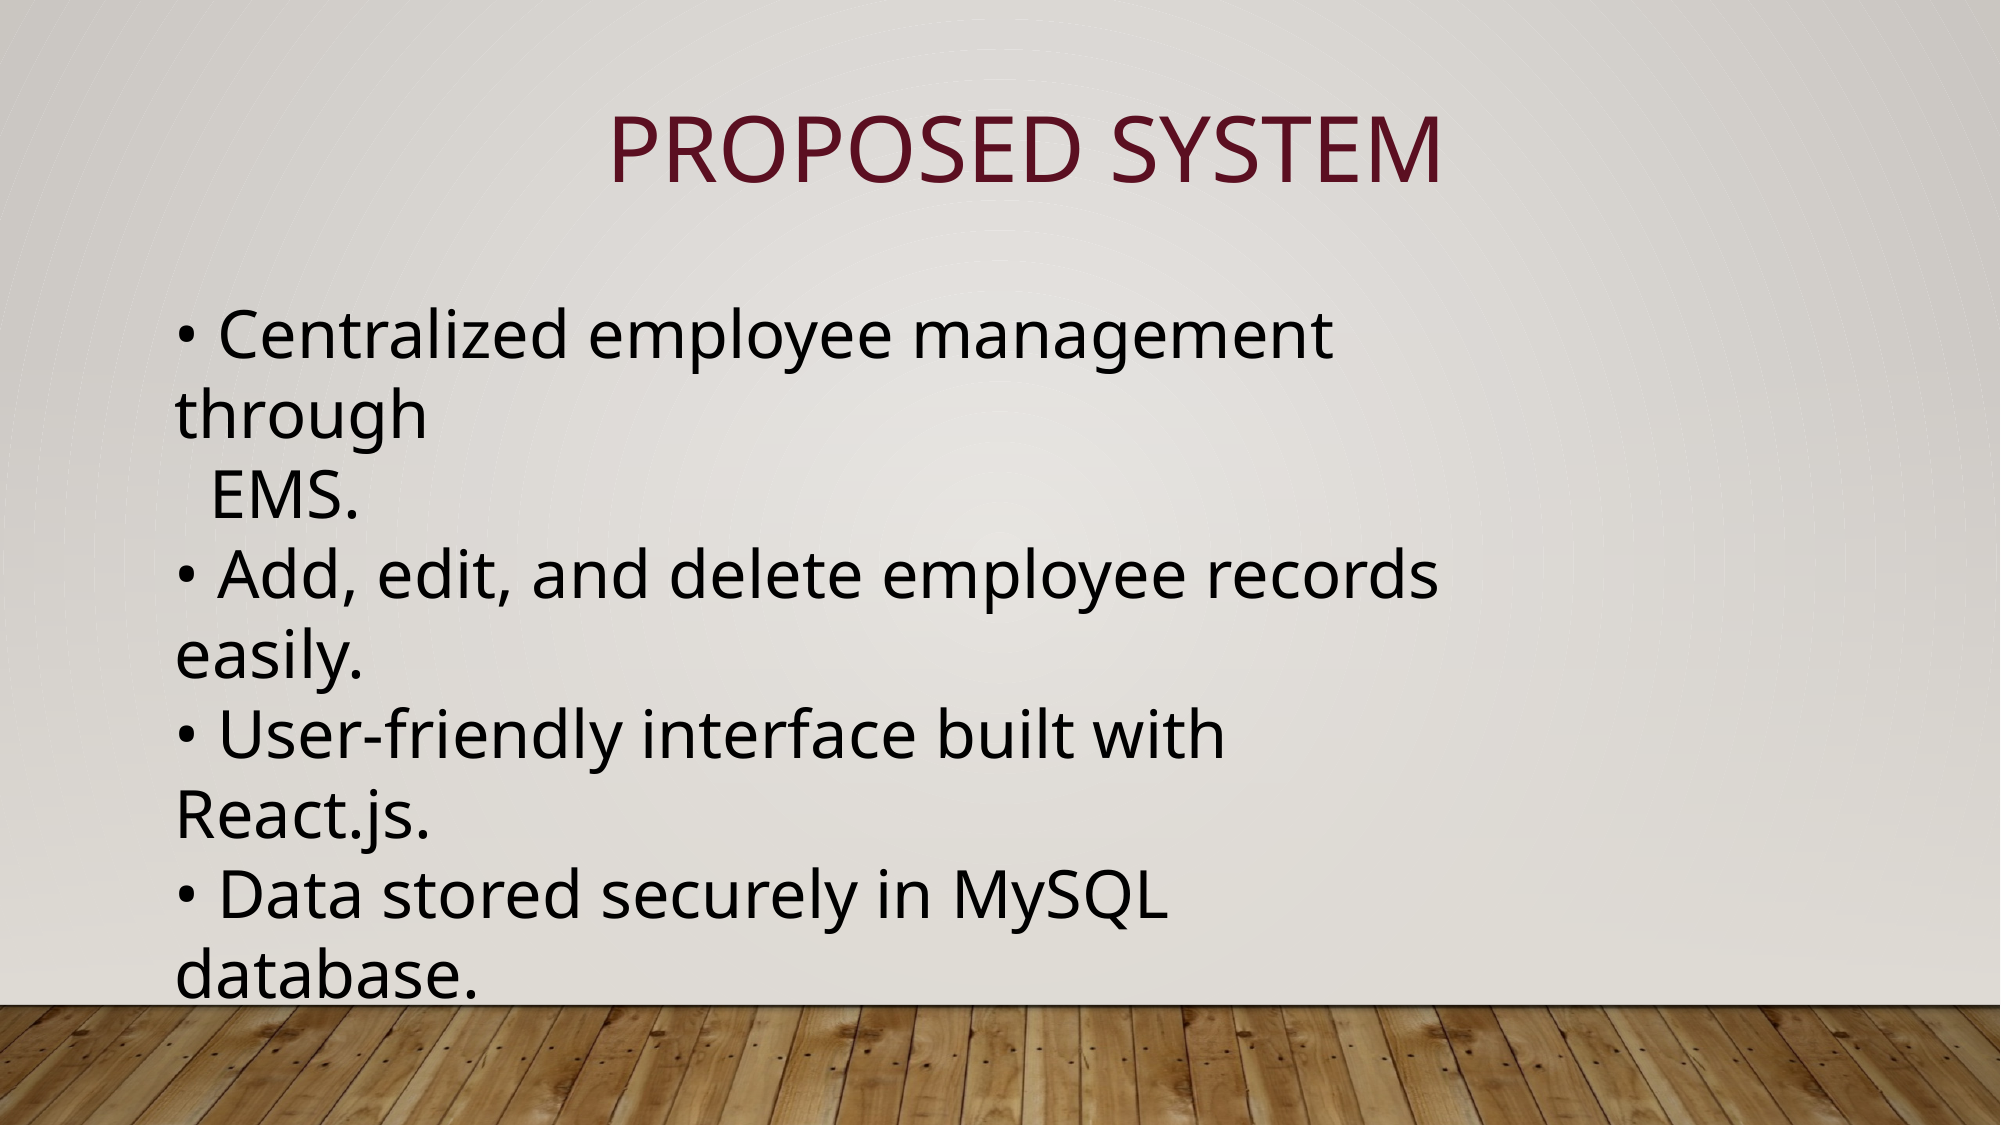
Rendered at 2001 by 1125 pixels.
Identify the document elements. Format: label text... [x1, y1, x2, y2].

picture [0, 1005, 2000, 1125]
text_box PROPOSED SYSTEM [591, 83, 1593, 209]
text_box • Centralized employee management through EMS. • Add, edit, and delete employee records easily. • User-friendly interface built with React.js. • Data stored securely in MySQL database. [160, 284, 1502, 1020]
